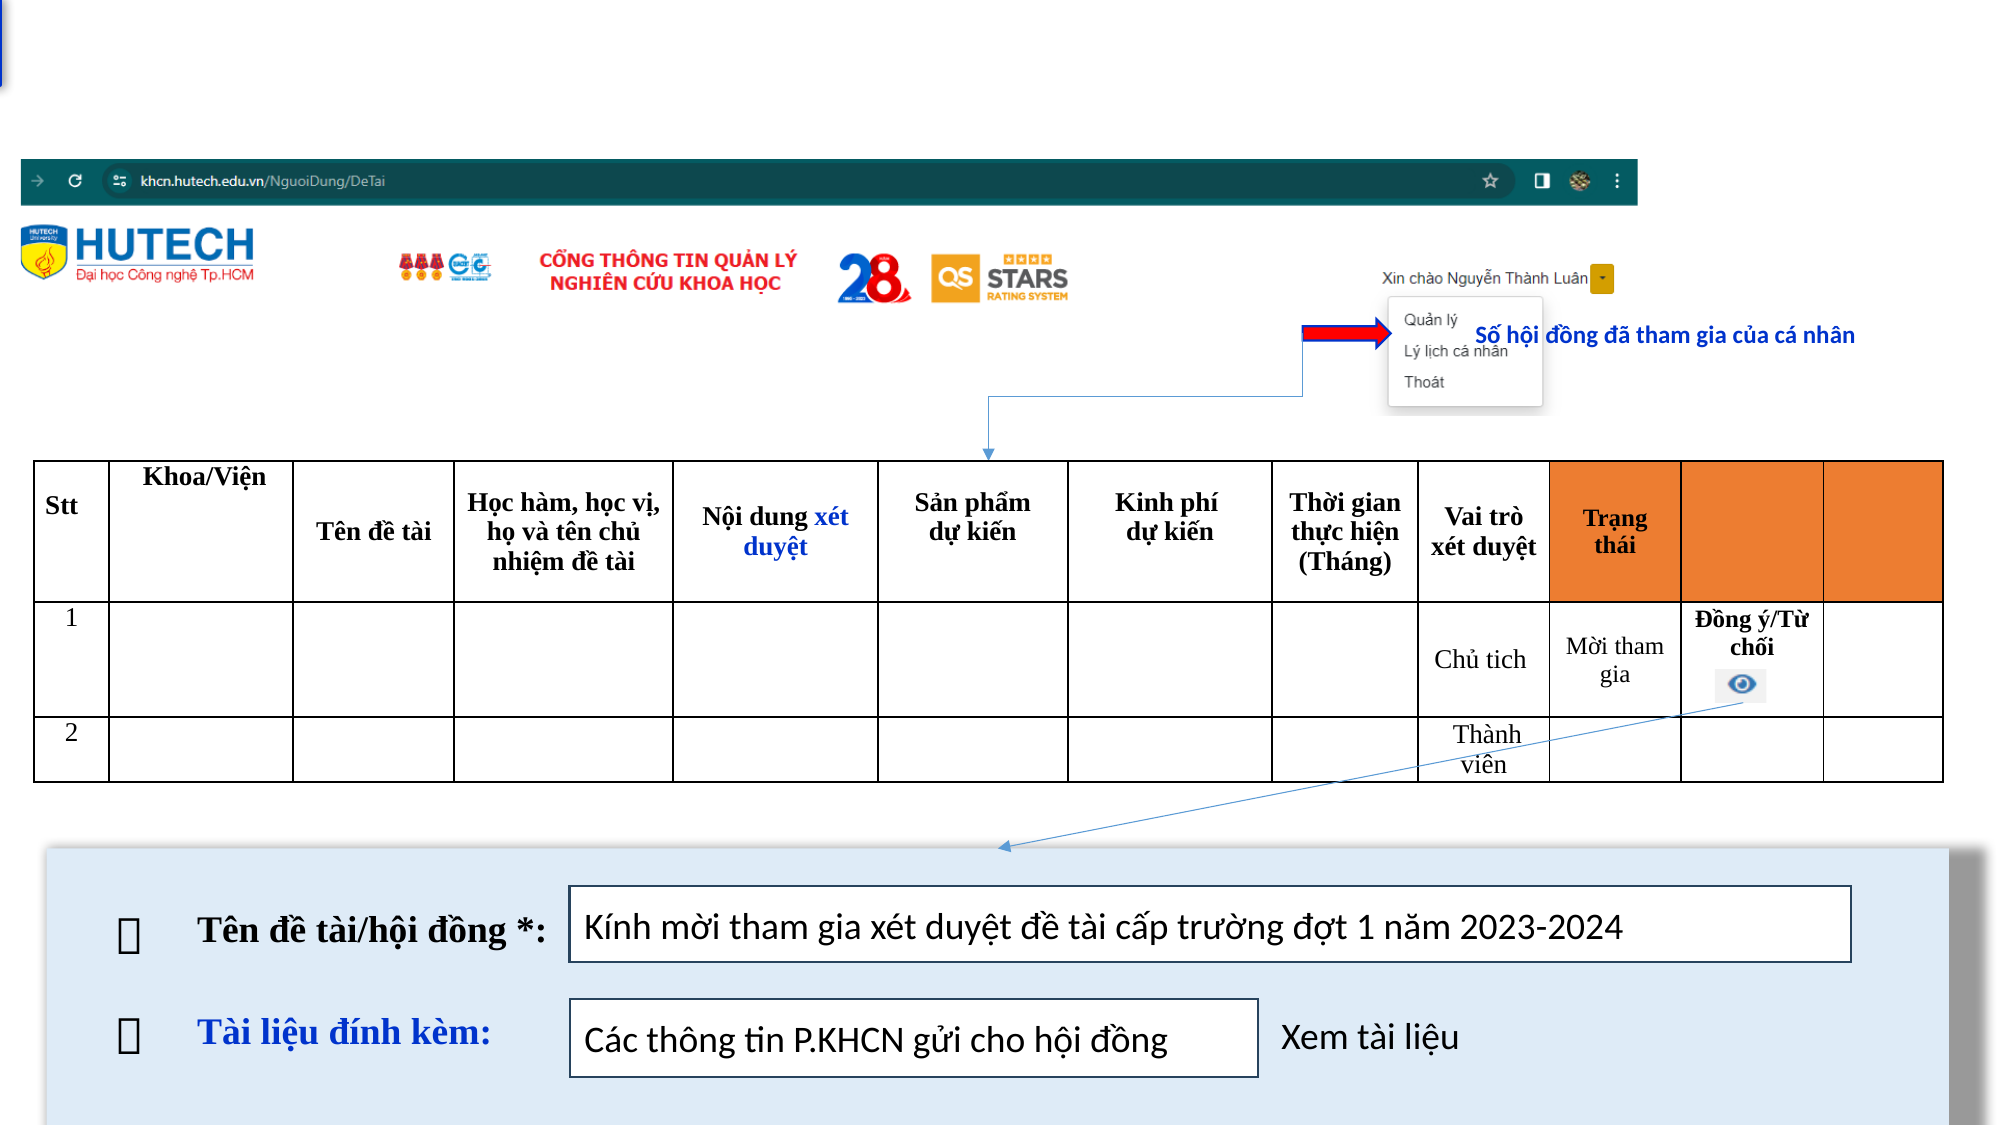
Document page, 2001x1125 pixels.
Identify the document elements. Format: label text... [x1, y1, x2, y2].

table_header Kinh phí dự kiến [1069, 462, 1271, 601]
text_box Các thông tin P.KHCN gửi cho hội đồng [569, 998, 1259, 1078]
table_header Tên đề tài [294, 462, 453, 601]
table_cell [1744, 718, 1823, 781]
table_cell [879, 718, 997, 781]
table_cell [110, 603, 292, 716]
table_header [1824, 462, 1942, 601]
table_header [1682, 462, 1823, 601]
text_box  [99, 897, 183, 973]
picture [1714, 669, 1767, 703]
table_cell [1824, 603, 1942, 716]
table_cell [110, 718, 292, 781]
table_header Thời gian thực hiện (Tháng) [1273, 462, 1417, 601]
text_box Xem tài liệu [1266, 1004, 1525, 1064]
table_header Học hàm, học vị, họ và tên chủ nhiệm đề tài [455, 462, 672, 601]
table_header Vai trò xét duyệt [1419, 462, 1549, 601]
text_box Kính mời tham gia xét duyệt đề tài cấp trường đợt 1 năm 2023-2024 [568, 885, 1852, 963]
table_cell Chủ tich [1419, 603, 1549, 702]
table_cell [1069, 603, 1271, 702]
table_cell Mời tham gia [1550, 603, 1680, 702]
text_box [46, 848, 1949, 1125]
table_header Trạng thái [1550, 462, 1680, 601]
table_cell 2 [35, 718, 108, 781]
table_header Sản phẩm dự kiến [879, 462, 1067, 601]
table_cell [674, 603, 877, 716]
table_cell [1273, 603, 1417, 702]
table_cell [294, 718, 453, 781]
table_cell [455, 718, 672, 781]
text_box Tên đề tài/hội đồng *: [182, 897, 568, 958]
text_box  [99, 996, 170, 1072]
table_cell [879, 603, 1067, 716]
table_header Khoa/Viện [110, 462, 292, 601]
table_header Nội dung xét duyệt [674, 462, 877, 601]
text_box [988, 333, 1303, 462]
table_cell Đồng ý/Từ chối [1682, 603, 1823, 716]
table_cell [1824, 718, 1942, 781]
text_box Tài liệu đính kèm: [182, 999, 534, 1060]
table_cell [674, 718, 877, 781]
table_cell [294, 603, 453, 716]
table_cell [455, 603, 672, 716]
table_cell 1 [35, 603, 108, 716]
text_box Số hội đồng đã tham gia của cá nhân [1638, 310, 1871, 356]
table_header Stt [35, 462, 108, 601]
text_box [997, 702, 1744, 849]
picture [20, 159, 1638, 416]
